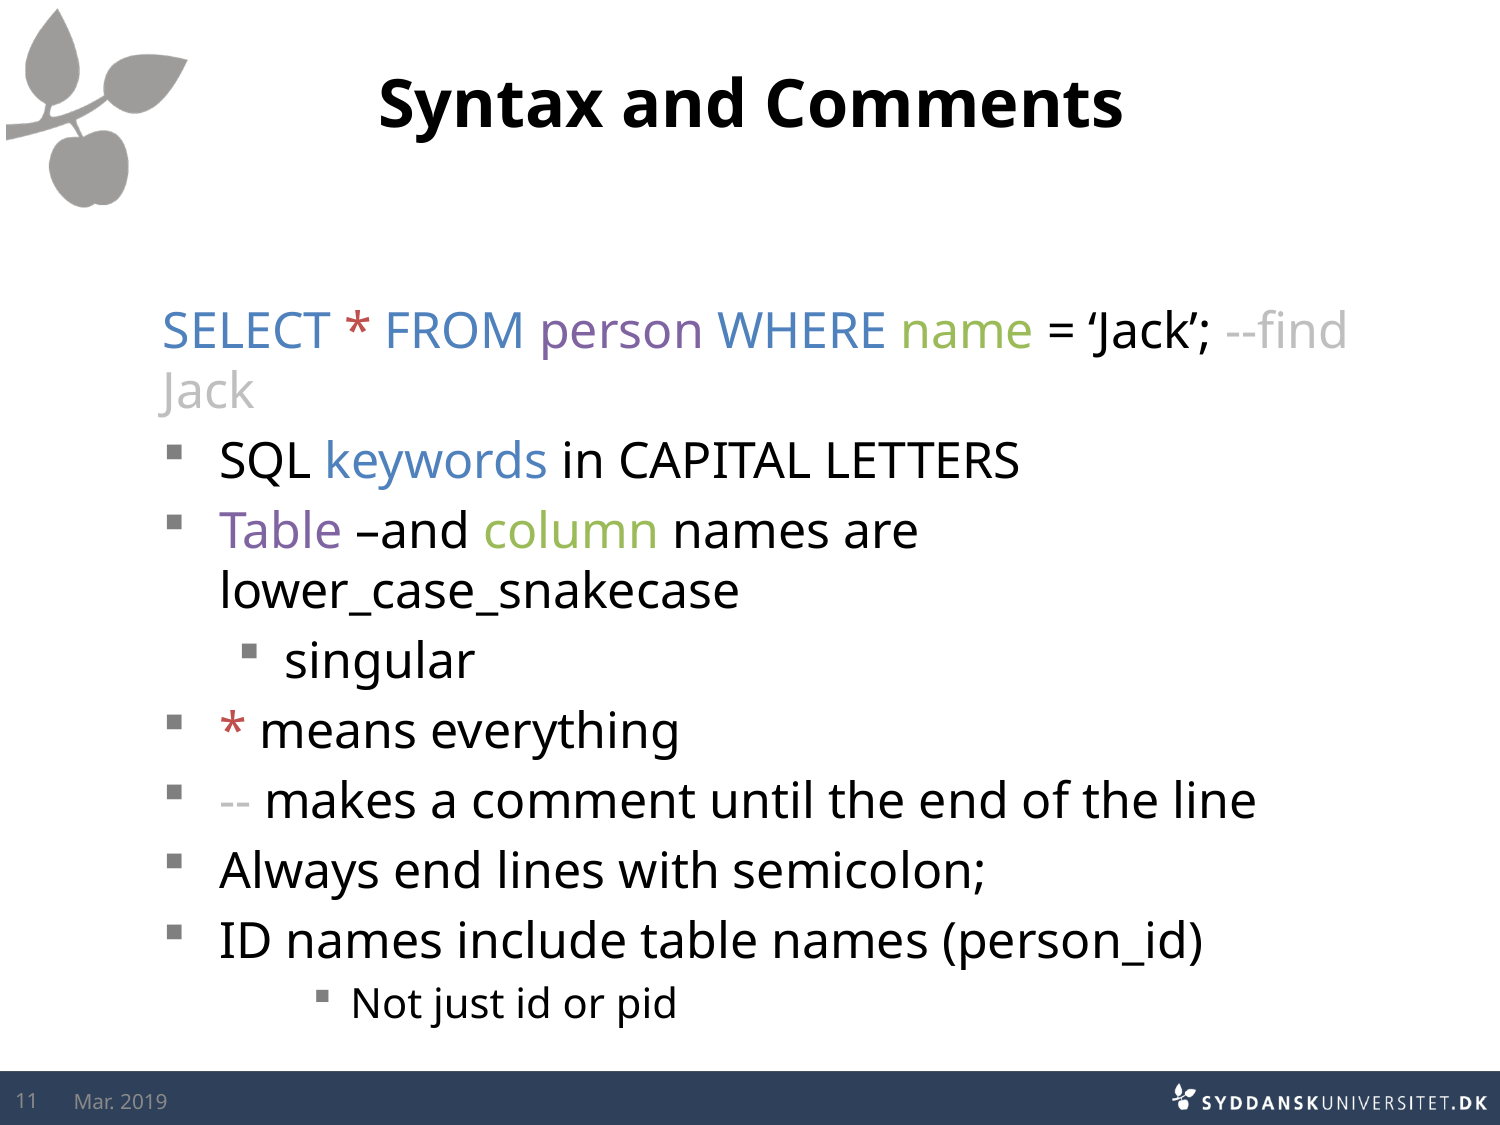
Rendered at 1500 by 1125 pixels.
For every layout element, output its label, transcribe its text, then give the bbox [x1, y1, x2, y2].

slide_number 11 [0, 1078, 71, 1125]
picture [5, 6, 188, 209]
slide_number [71, 1078, 200, 1125]
title Syntax and Comments [190, 7, 1427, 195]
list SELECT * FROM person WHERE name = ‘Jack’; --find Jack SQL keywords in CAPITAL LETTERS Table –and column names are lower_case_snakecase singular * means everything -- makes a comment until the end of the line Always end lines with semicolon; ID names include table names (person_id) Not just id or pid [147, 290, 1388, 1055]
picture [0, 1071, 1500, 1125]
